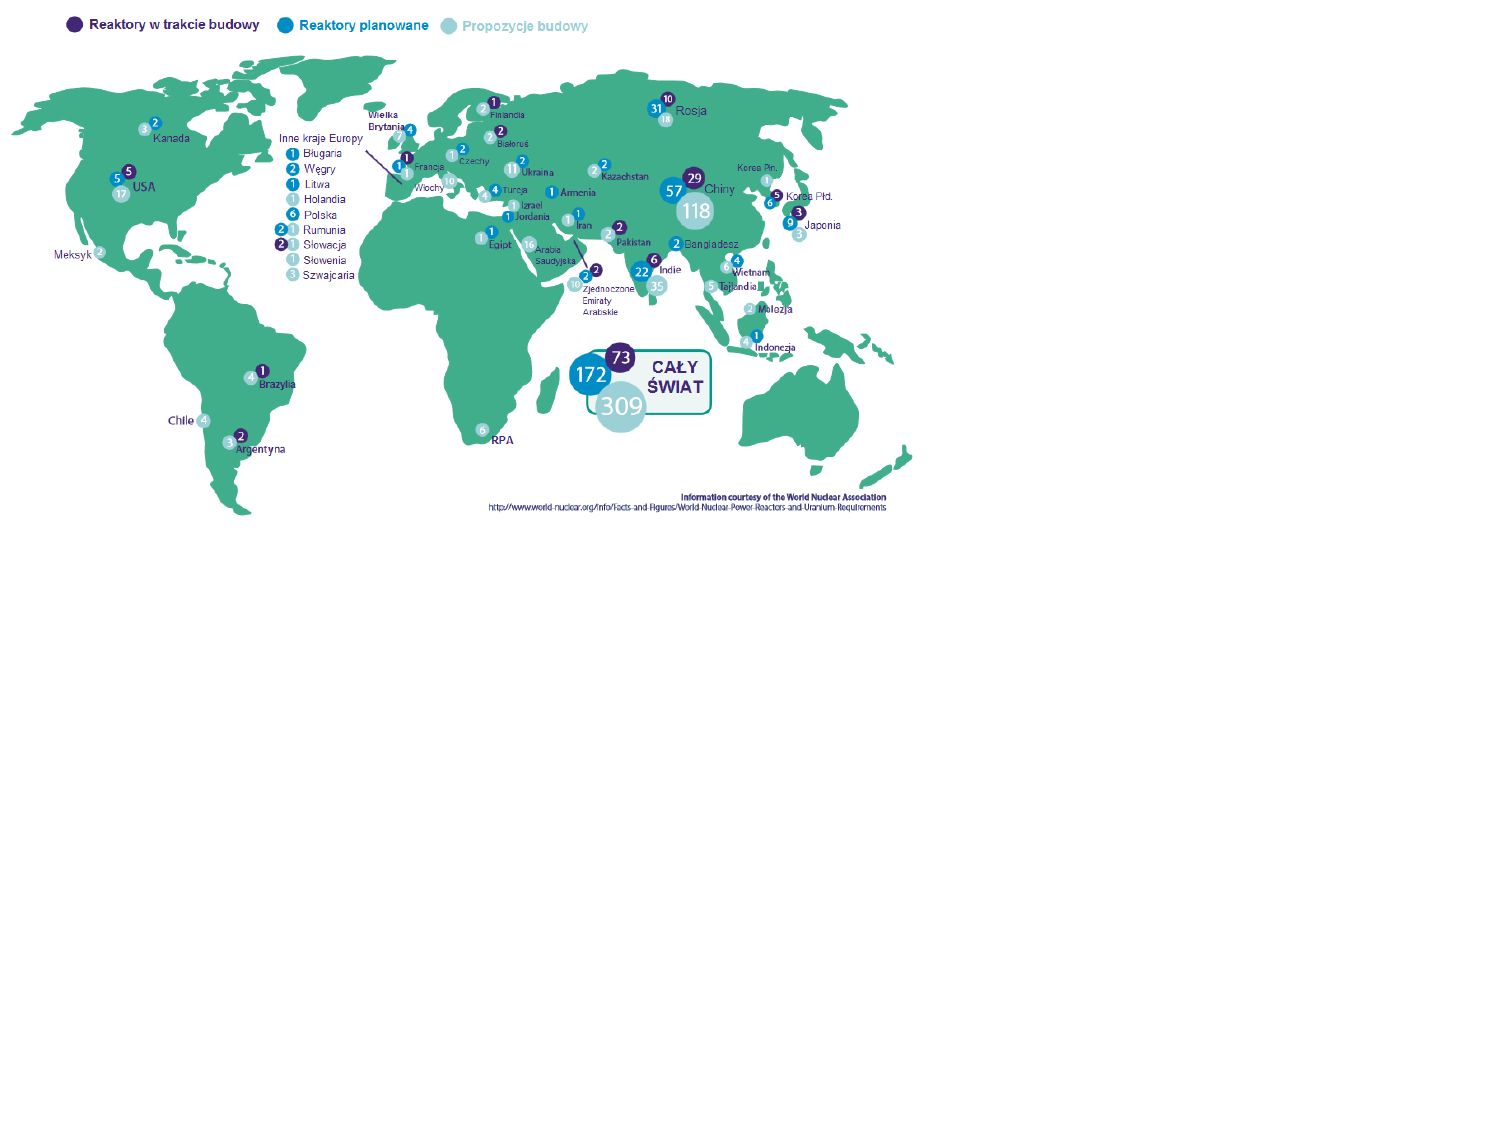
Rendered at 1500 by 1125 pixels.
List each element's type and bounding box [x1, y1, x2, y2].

picture [0, 0, 919, 527]
